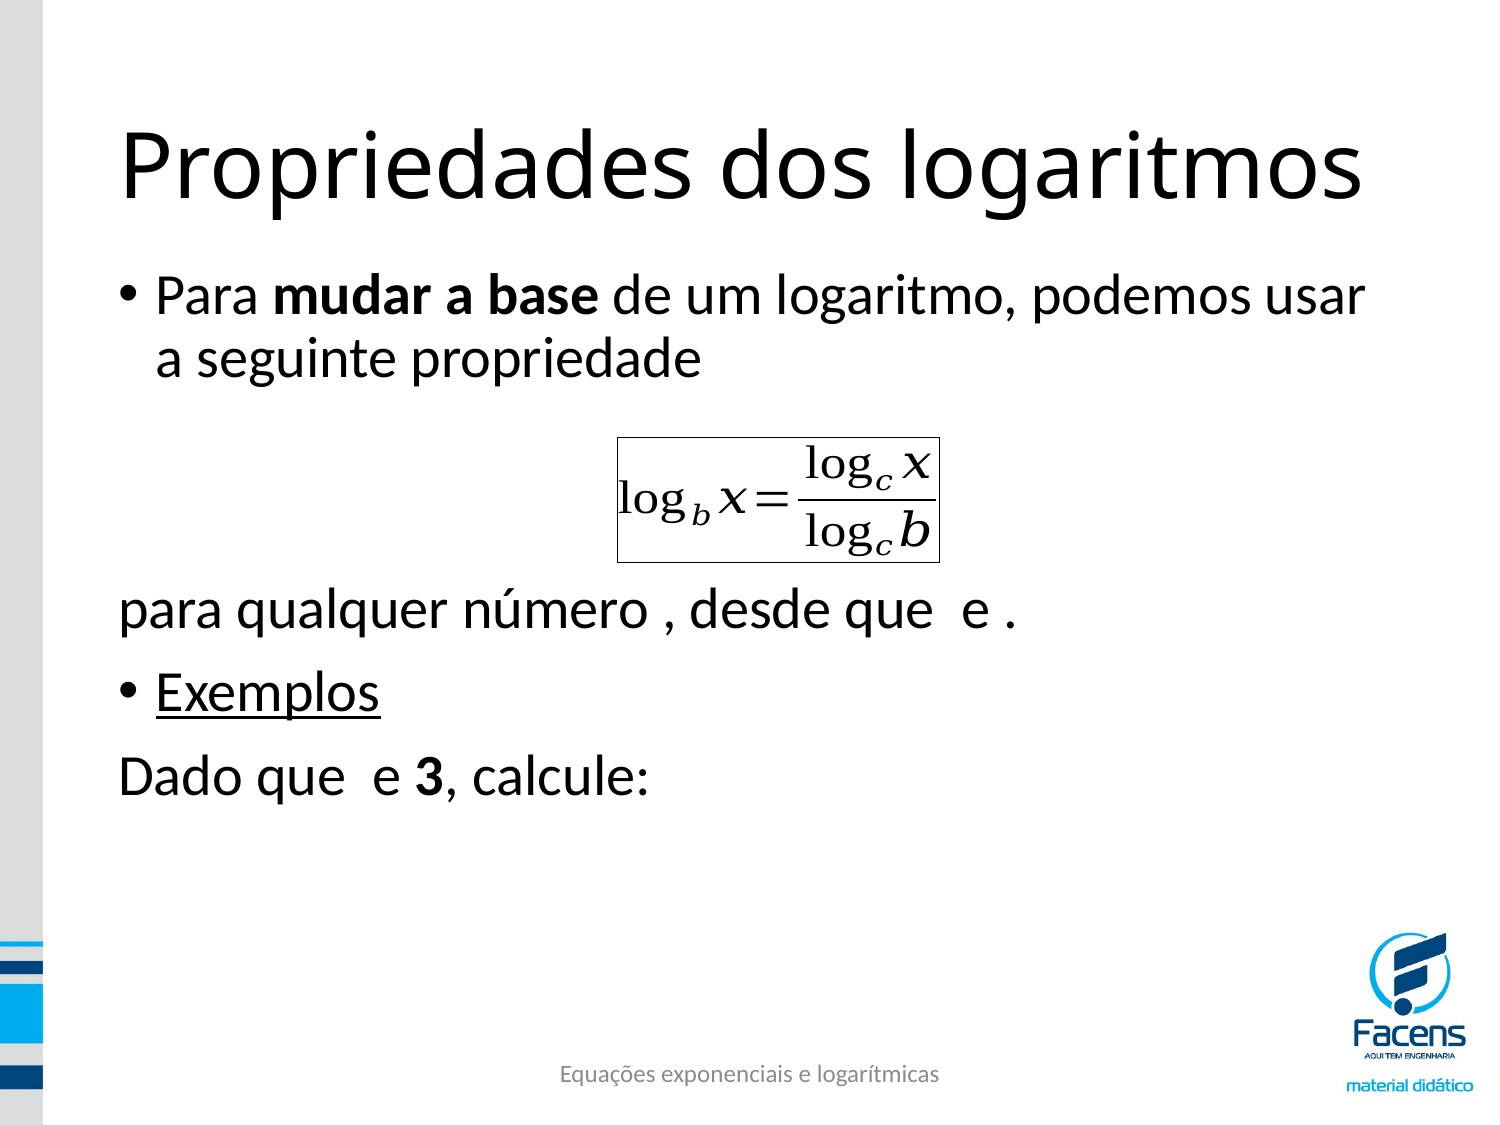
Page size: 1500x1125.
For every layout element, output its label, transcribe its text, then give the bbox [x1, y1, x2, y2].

footer Equações exponenciais e logarítmicas [496, 1042, 1004, 1103]
title Propriedades dos logaritmos [103, 59, 1397, 278]
picture [0, 0, 1500, 1125]
